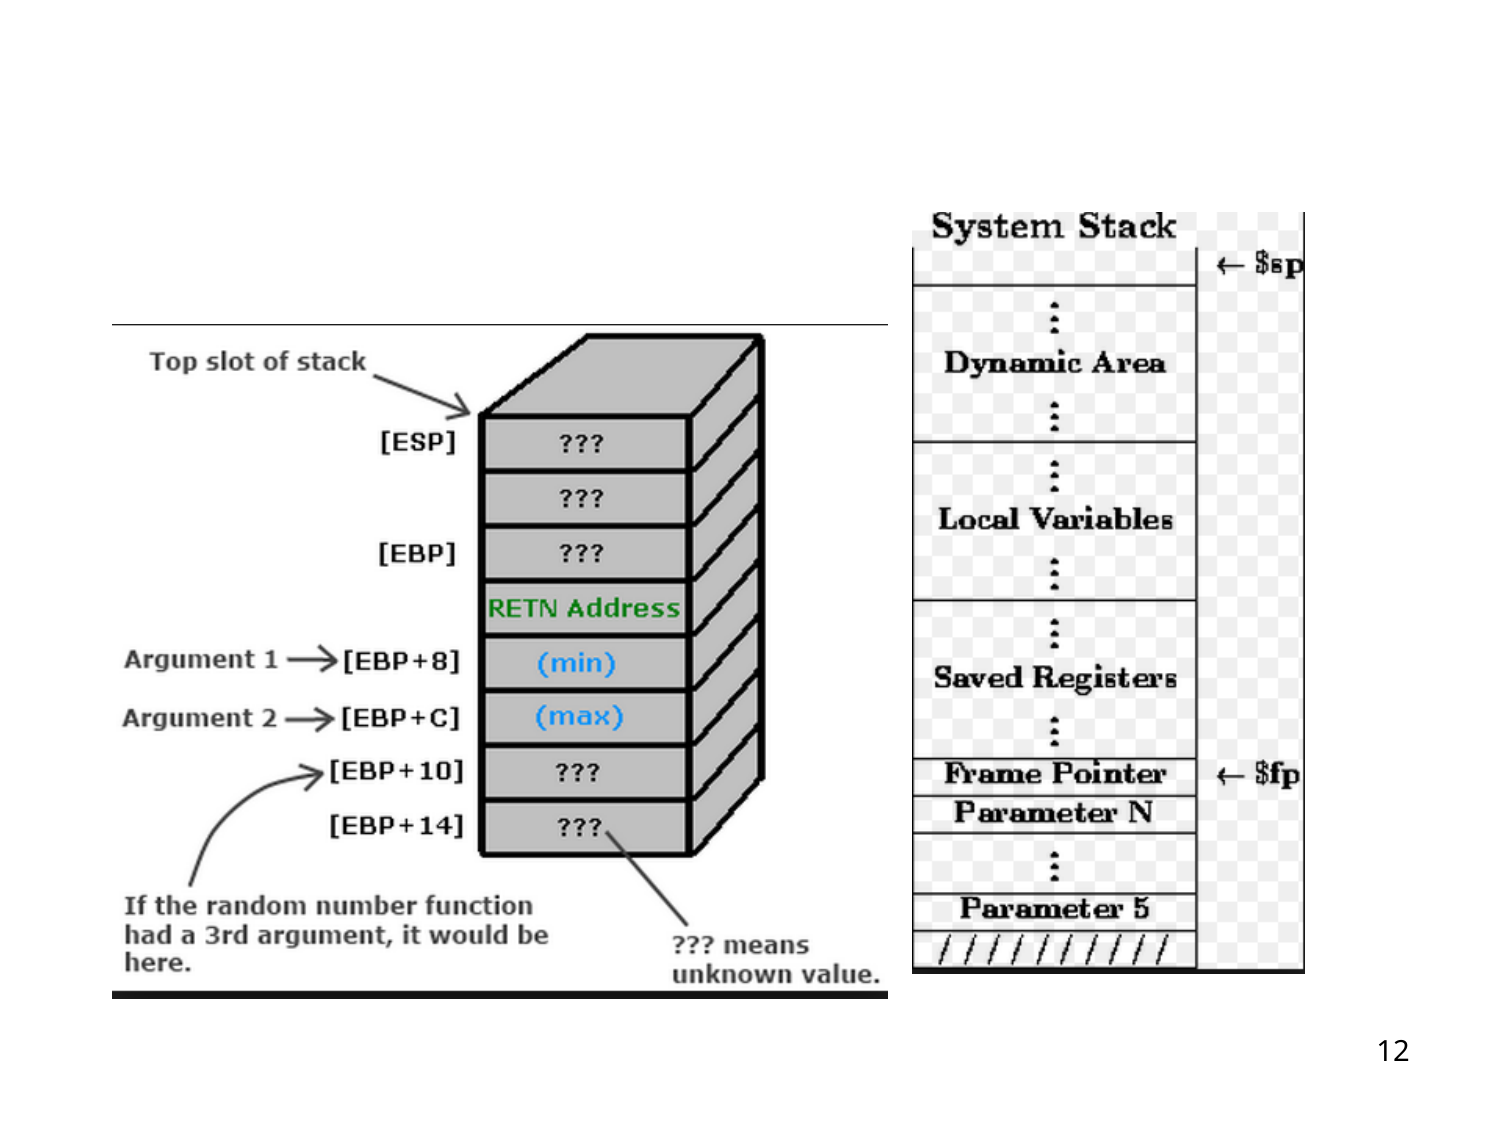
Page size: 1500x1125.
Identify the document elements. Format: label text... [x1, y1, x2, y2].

picture [112, 324, 888, 999]
picture [912, 212, 1305, 974]
slide_number 12 [1074, 1024, 1426, 1103]
